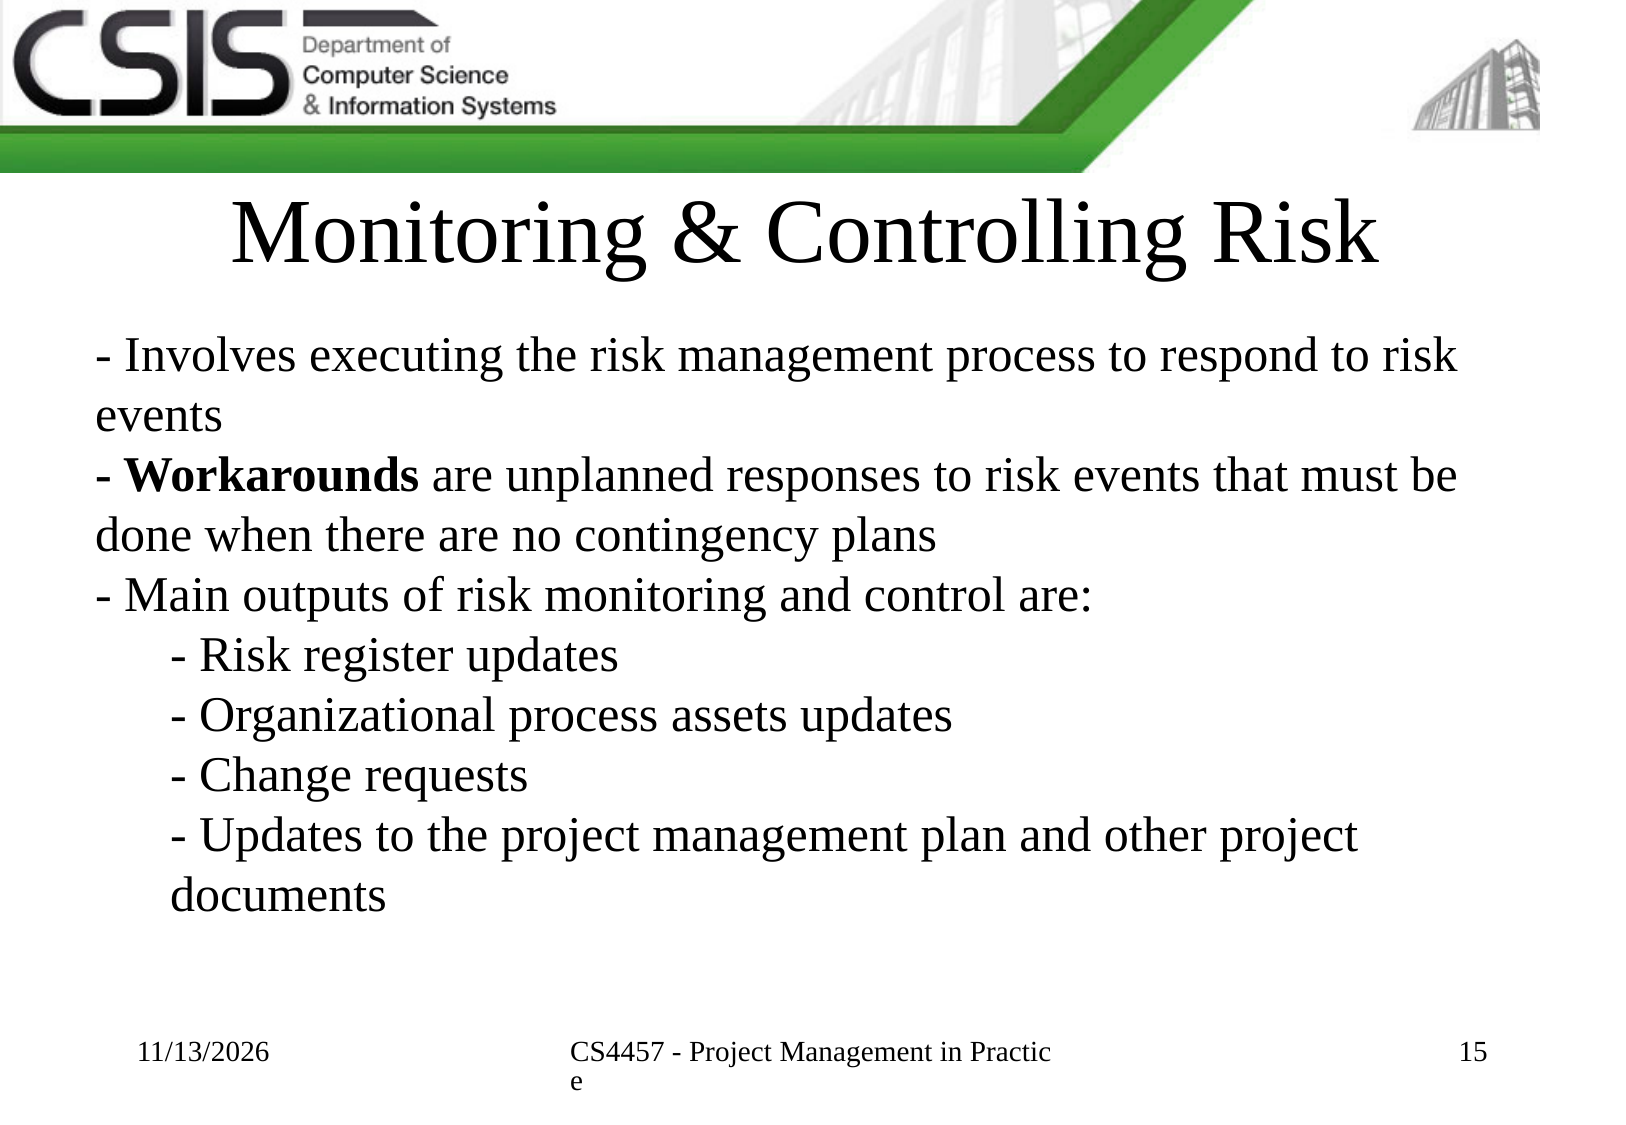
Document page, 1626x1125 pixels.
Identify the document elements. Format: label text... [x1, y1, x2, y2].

footer CS4457 - Project Management in Practice [554, 1024, 1071, 1101]
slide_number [121, 1024, 461, 1101]
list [0, 0, 1540, 173]
text_box - Involves executing the risk management process to respond to risk events - Workarounds are unplanned responses to risk events that must be done when there are no contingency plans - Main outputs of risk monitoring and control are: - Risk register updates - Organizational process assets updates - Change requests - Updates to the project management plan and other project documents [80, 314, 1486, 930]
title Monitoring & Controlling Risk [115, 181, 1498, 280]
slide_number 14 [1164, 1024, 1504, 1101]
